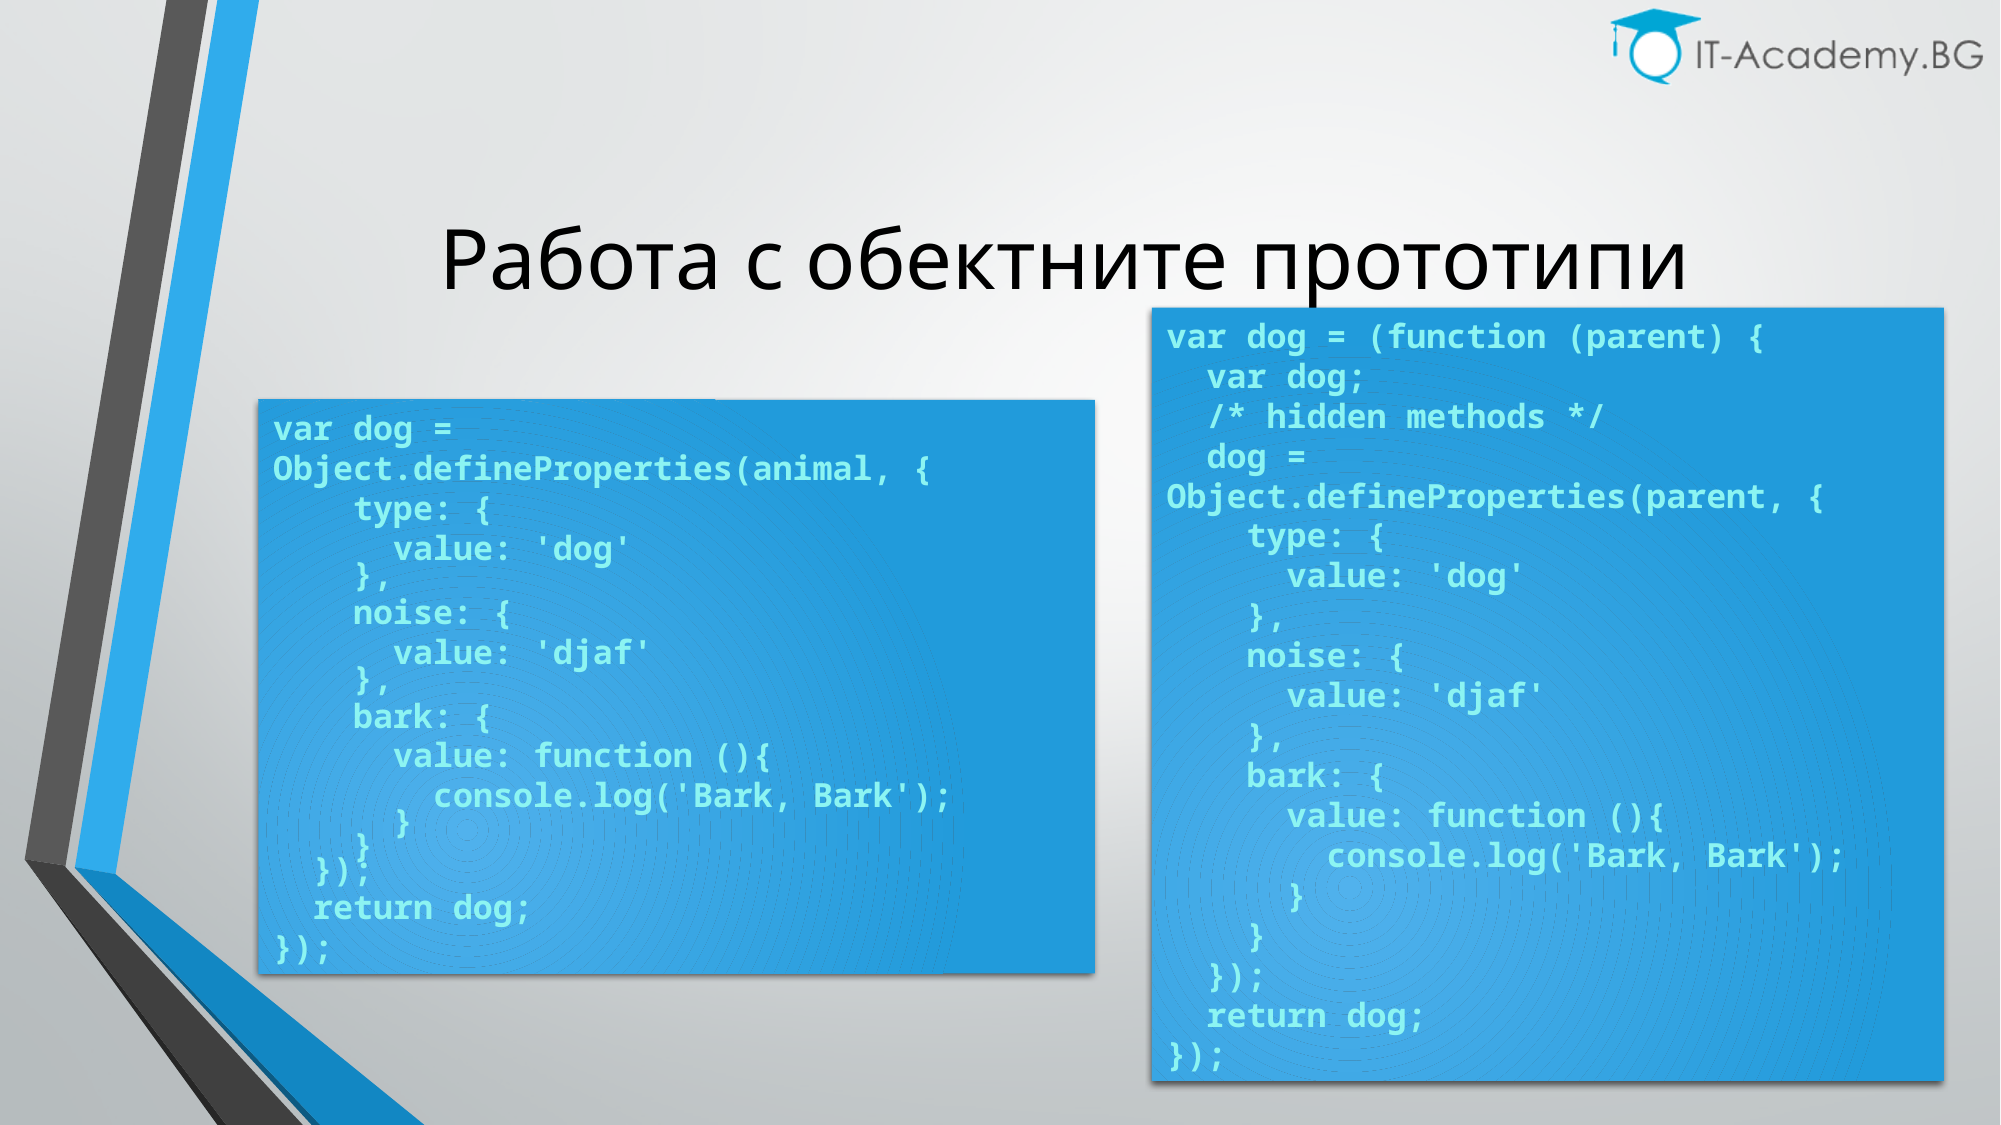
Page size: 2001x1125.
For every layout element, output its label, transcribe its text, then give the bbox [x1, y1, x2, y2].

text_box var dog = (function (parent) { var dog; /* hidden methods */ dog = Object.defineProperties(parent, { type: { value: 'dog' }, noise: { value: 'djaf' }, bark: { value: function (){ console.log('Bark, Bark'); } } }); return dog; }); [1151, 307, 1944, 1081]
text_box var dog = Object.defineProperties(animal, { type: { value: 'dog' }, noise: { value: 'djaf' }, bark: { value: function (){ console.log('Bark, Bark'); } } }); return dog; }); [258, 399, 1096, 974]
title Работа с обектните прототипи [243, 112, 1887, 400]
picture [1609, 7, 1985, 94]
